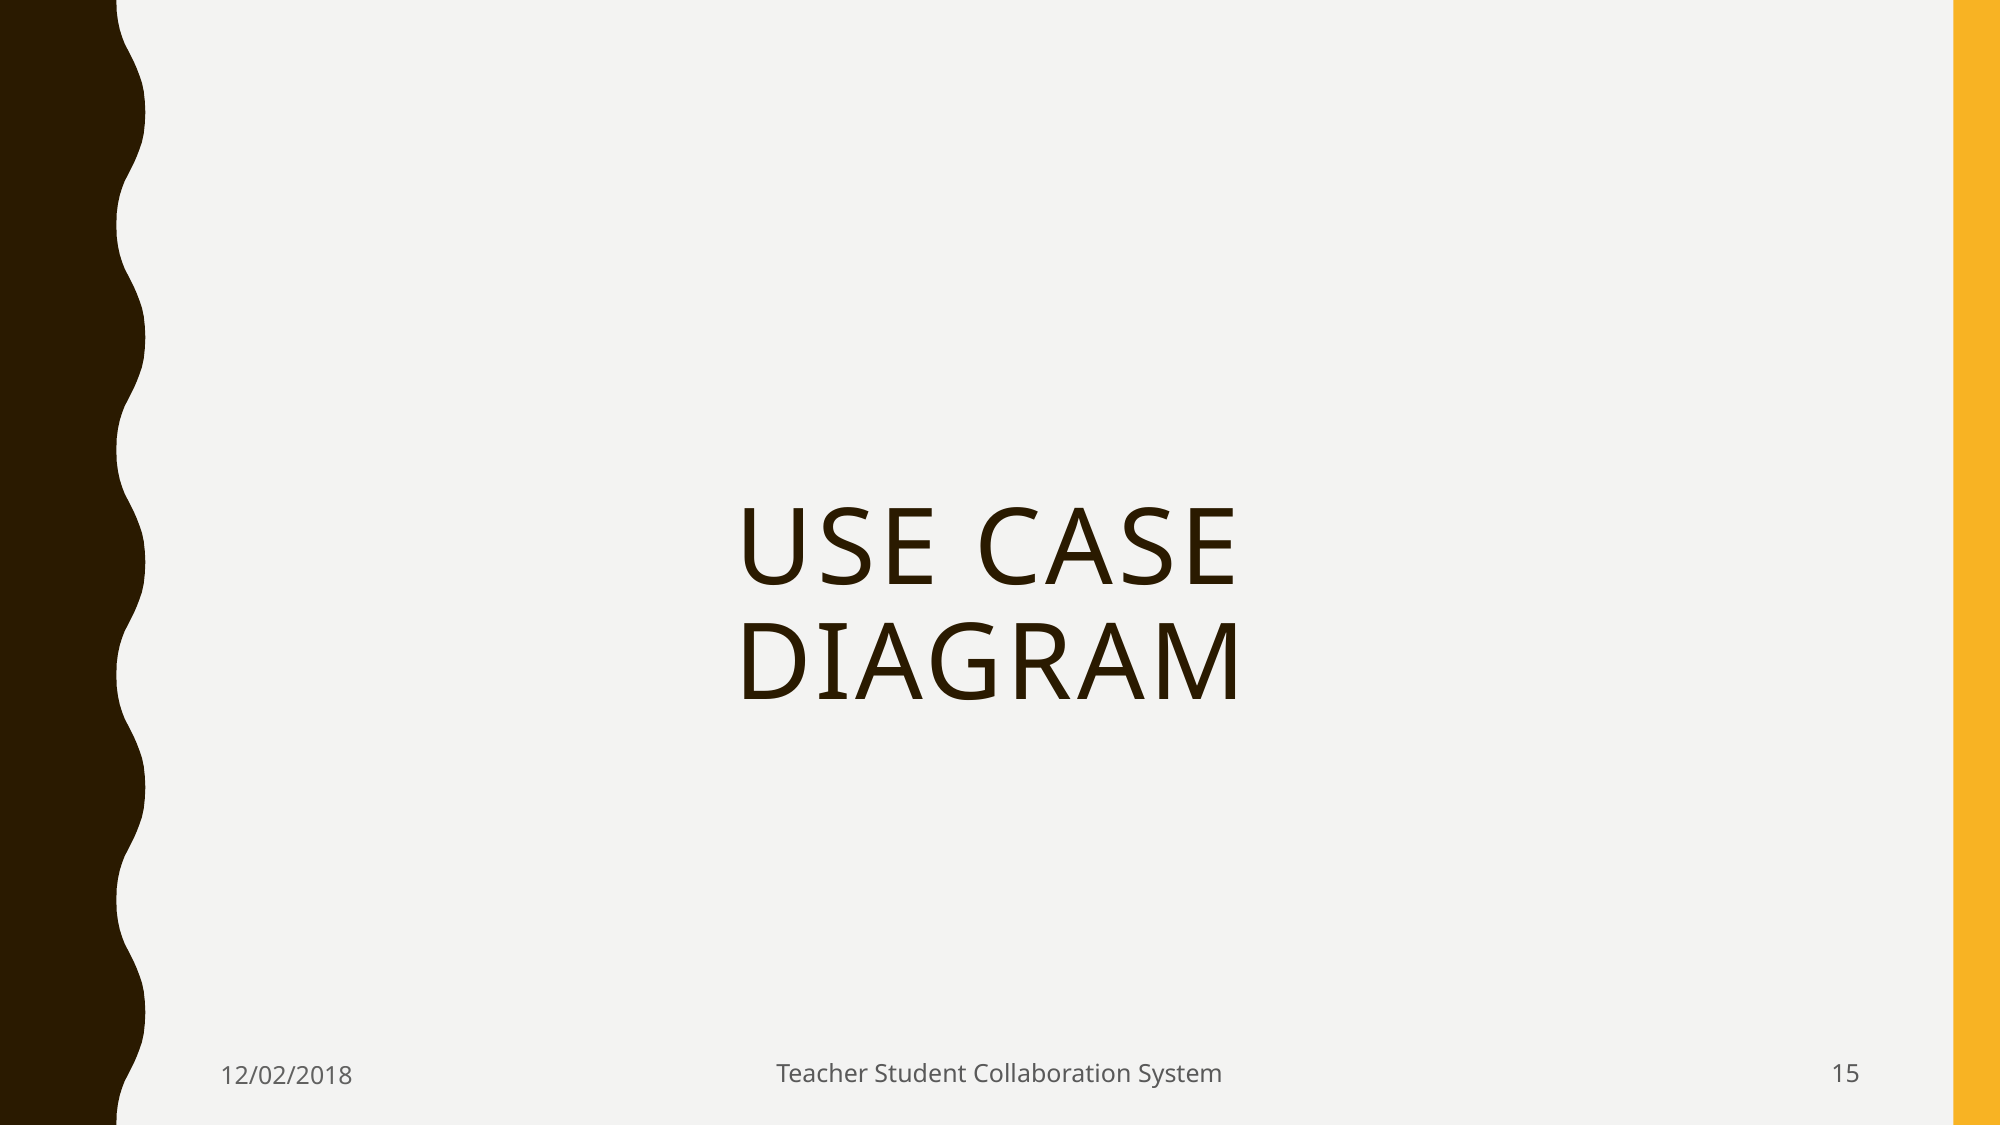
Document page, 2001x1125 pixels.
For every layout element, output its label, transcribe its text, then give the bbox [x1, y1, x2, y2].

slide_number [205, 1045, 588, 1103]
title Use Case Diagram [475, 485, 1505, 677]
slide_number 15 [1412, 1045, 1875, 1103]
footer Teacher Student Collaboration System [662, 1045, 1338, 1103]
